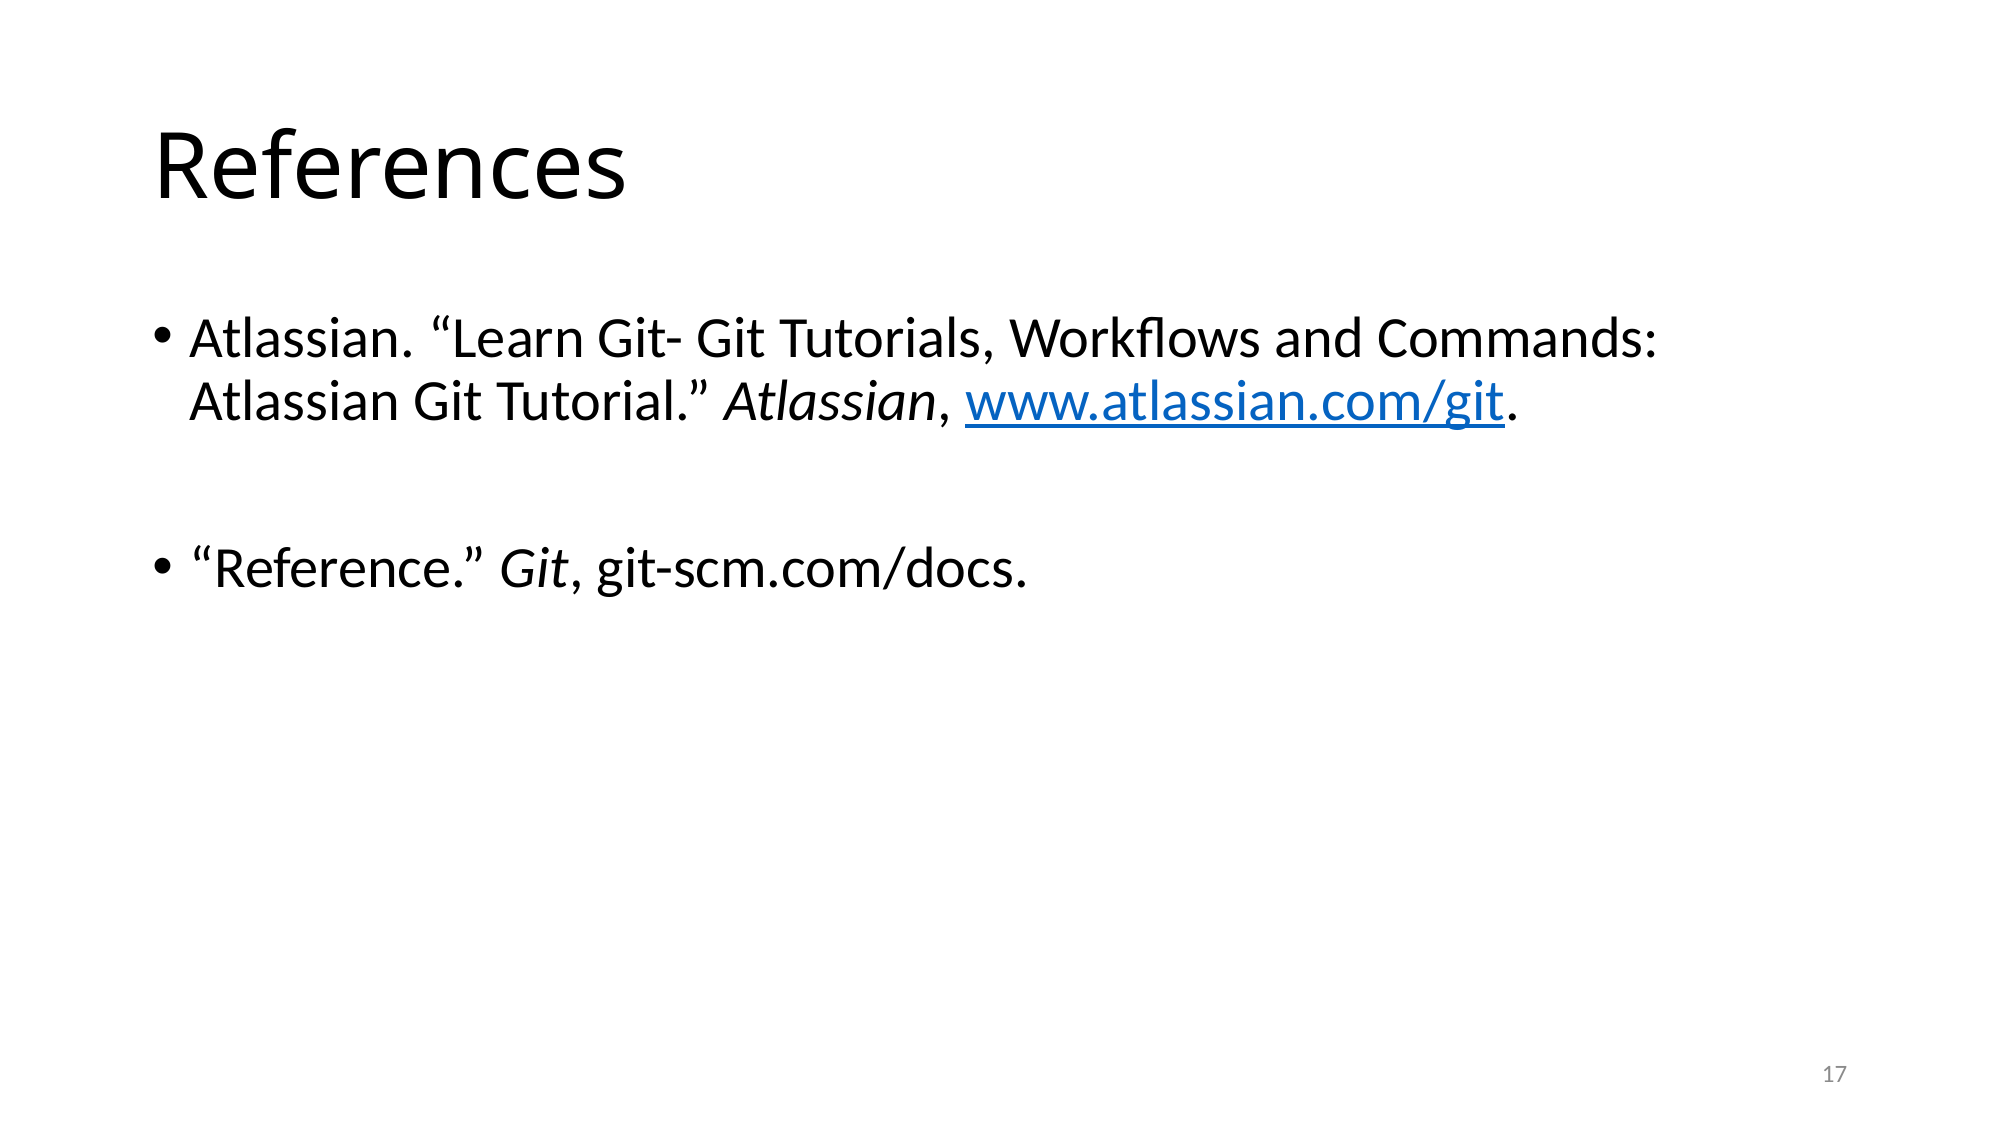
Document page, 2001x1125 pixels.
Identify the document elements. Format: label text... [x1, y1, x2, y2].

slide_number 17 [1412, 1042, 1863, 1103]
list Atlassian. “Learn Git- Git Tutorials, Workflows and Commands: Atlassian Git Tutorial.” Atlassian, www.atlassian.com/git. “Reference.” Git, git-scm.com/docs. [137, 299, 1863, 1014]
title References [137, 59, 1863, 278]
